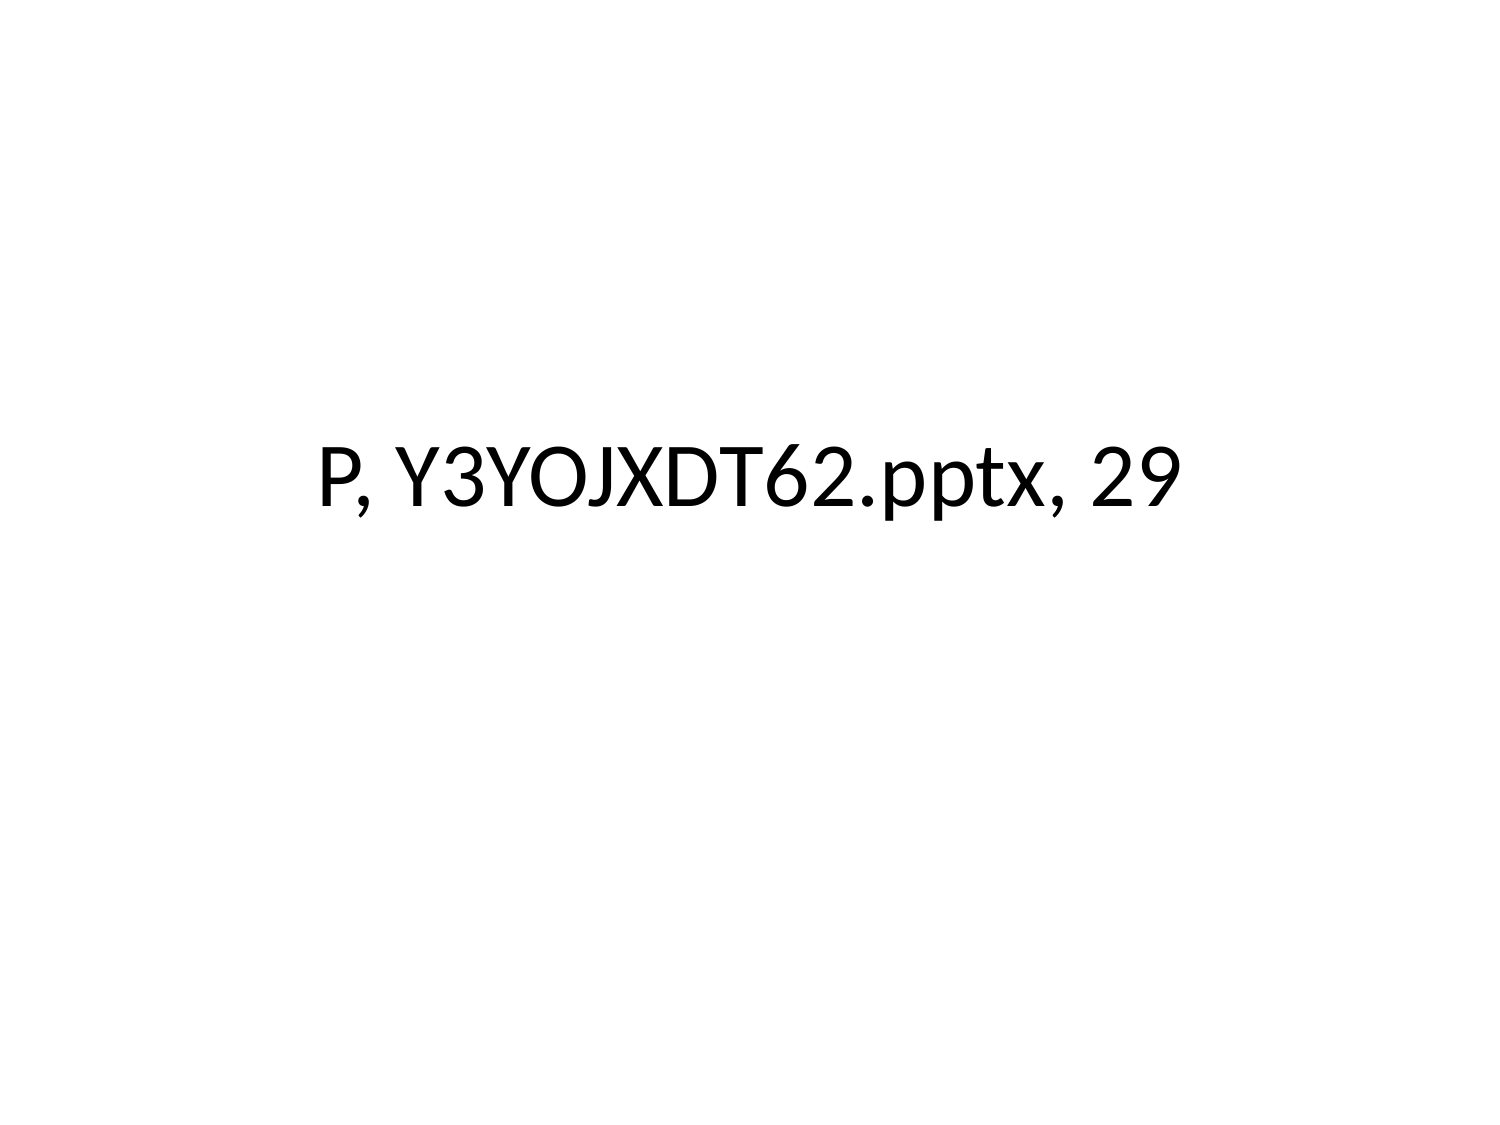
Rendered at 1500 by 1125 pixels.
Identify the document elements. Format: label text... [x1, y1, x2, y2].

title P, Y3YOJXDT62.pptx, 29 [112, 349, 1388, 591]
